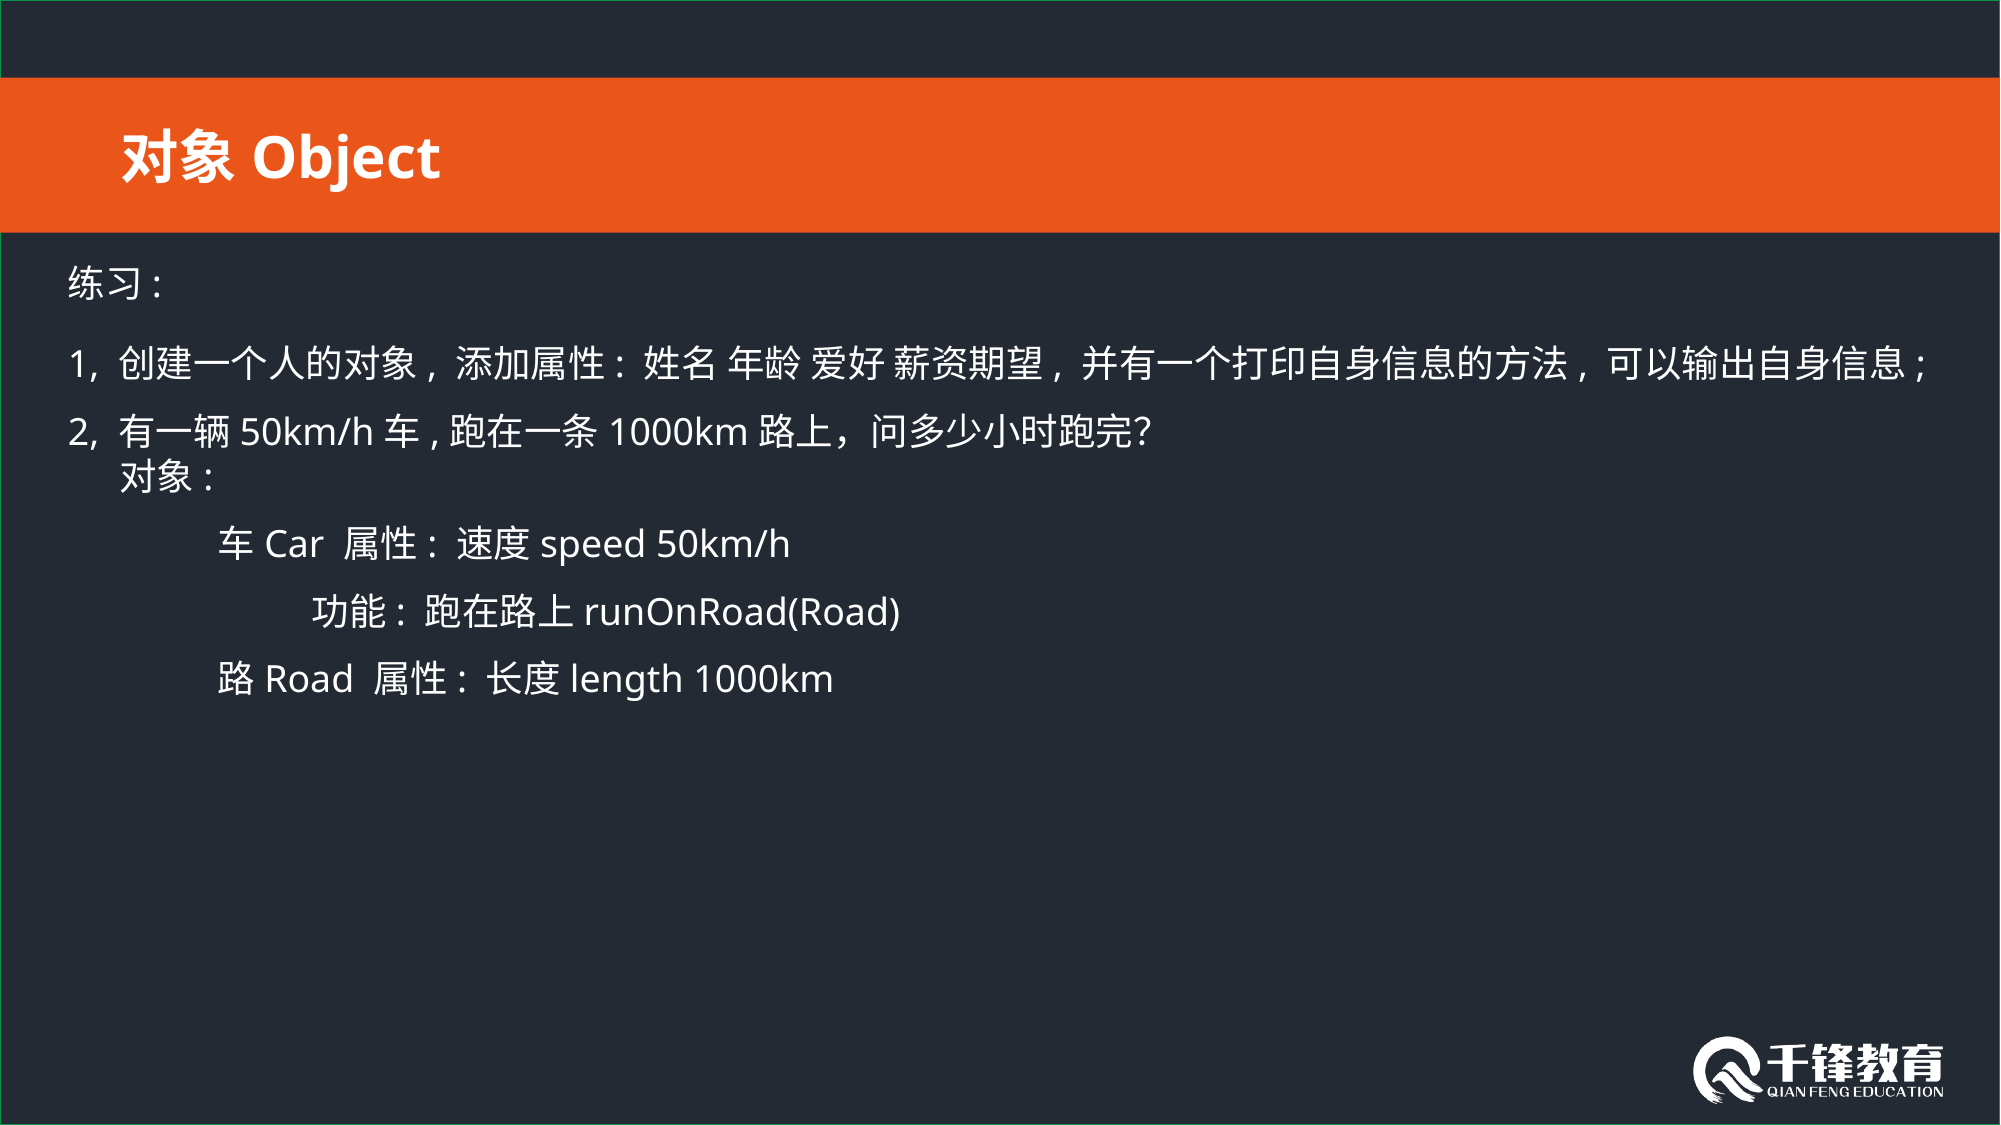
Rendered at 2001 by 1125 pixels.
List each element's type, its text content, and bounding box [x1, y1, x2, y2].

text_box [0, 234, 2000, 1125]
text_box [0, 0, 2000, 77]
text_box 对象Object [106, 112, 1692, 198]
text_box 练习: 1, 创建一个人的对象, 添加属性: 姓名 年龄 爱好 薪资期望, 并有一个打印自身信息的方法, 可以输出自身信息; 2, 有一辆50km/h车,跑在一条1000km路上，问多少小时跑完？ 对象: 车Car 属性: 速度speed 50km/h 功能: 跑在路上runOnRoad(Road) 路Road 属性: 长度length 1000km [53, 252, 1948, 754]
picture [1691, 1031, 1948, 1109]
text_box [0, 77, 2000, 234]
